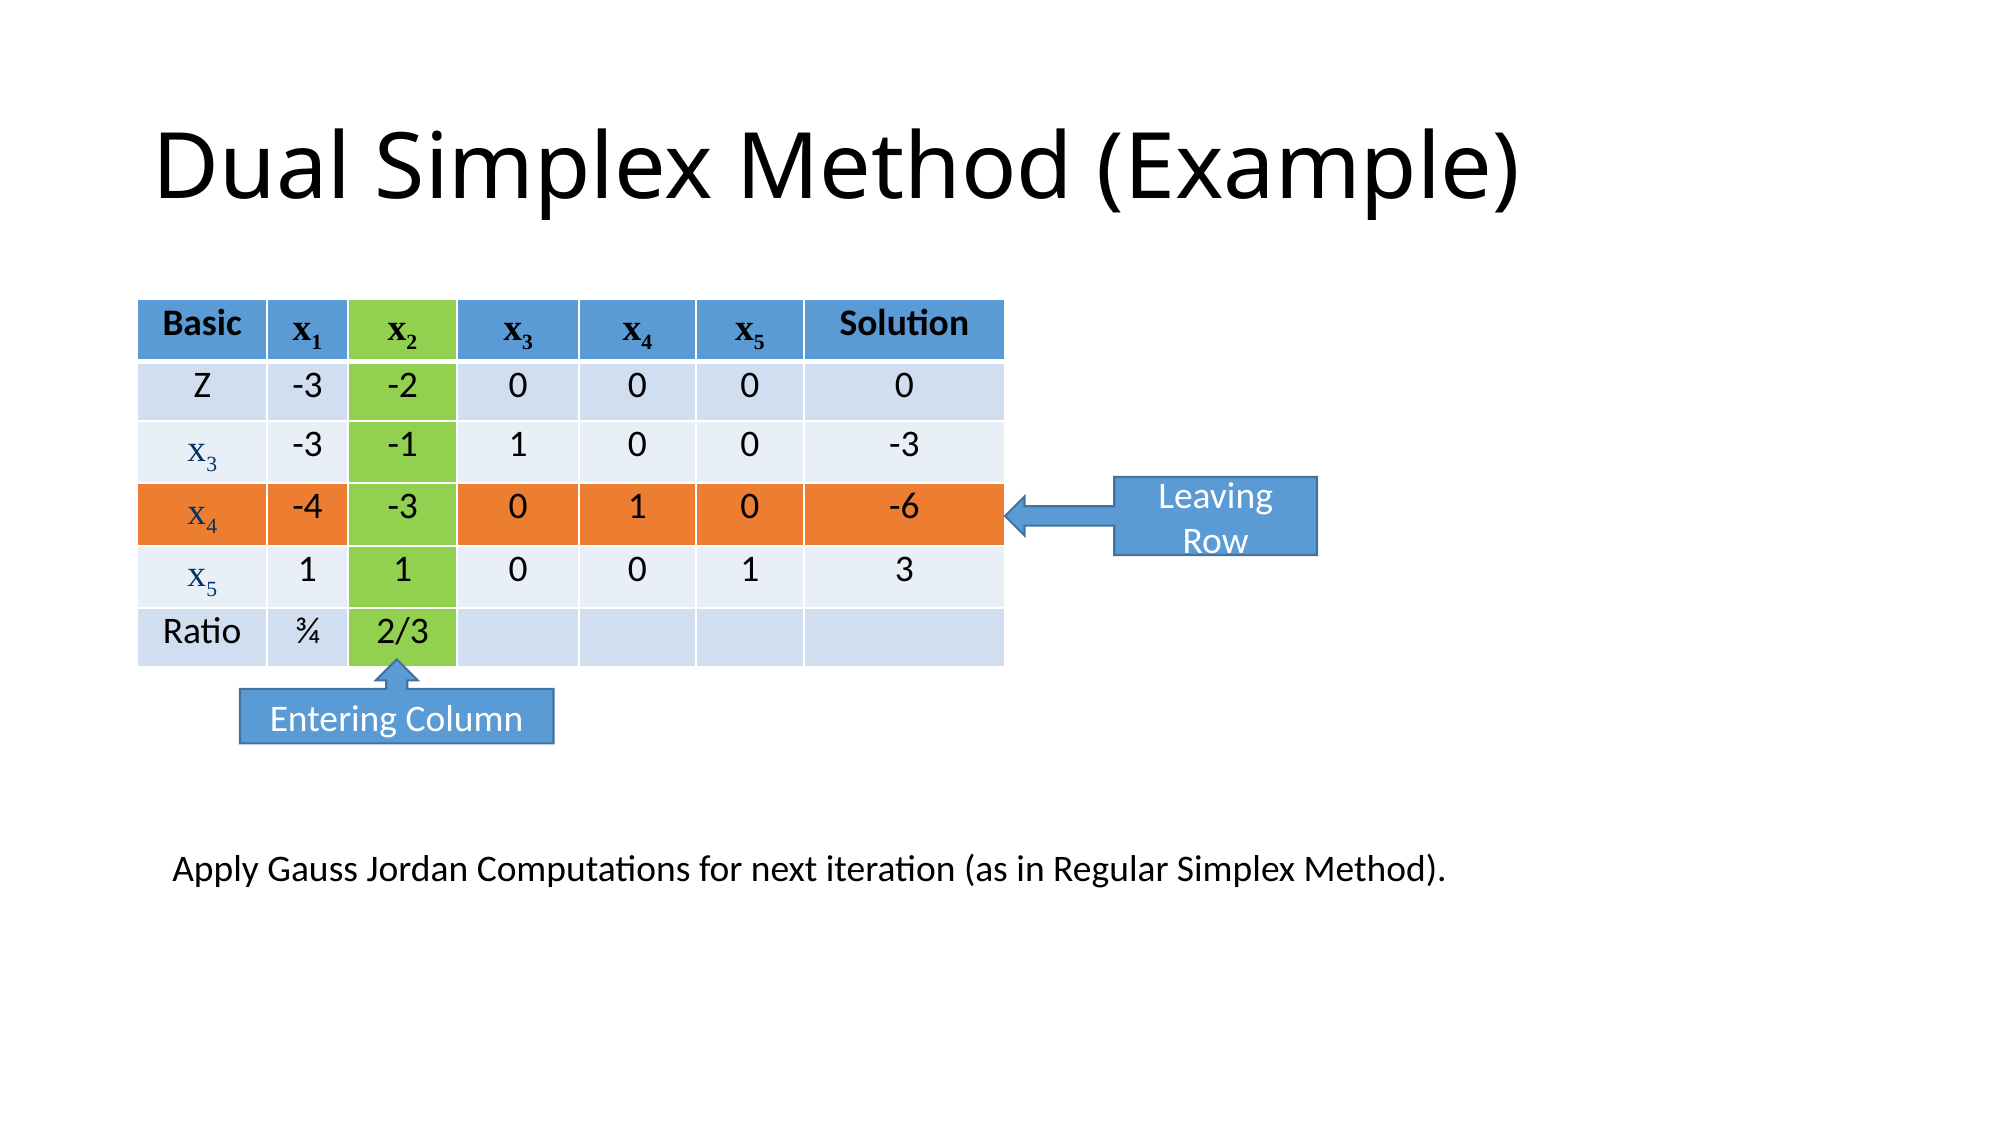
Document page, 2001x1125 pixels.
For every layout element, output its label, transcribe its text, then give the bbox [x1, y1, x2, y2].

table_cell 2/3 [349, 609, 456, 666]
table_header x5 [697, 300, 803, 359]
table_cell 1 [268, 547, 347, 607]
table_cell -2 [349, 364, 456, 420]
table_cell -3 [805, 422, 1004, 482]
table_cell [697, 609, 803, 666]
table_cell -3 [268, 422, 347, 482]
text_box Apply Gauss Jordan Computations for next iteration (as in Regular Simplex Method). [157, 836, 1556, 897]
table_header Solution [805, 300, 1004, 359]
table_cell 0 [697, 484, 803, 545]
table_cell 0 [697, 364, 803, 420]
table_cell 3 [805, 547, 1004, 607]
table_cell -1 [349, 422, 456, 482]
table_cell -3 [268, 364, 347, 420]
table_cell 0 [580, 547, 695, 607]
table_cell 1 [458, 422, 578, 482]
table_cell x5 [138, 547, 266, 607]
title Dual Simplex Method (Example) [137, 59, 1863, 278]
table_cell 0 [580, 422, 695, 482]
table_cell [458, 609, 578, 666]
table_header x1 [268, 300, 347, 359]
table_cell Ratio [138, 609, 266, 666]
table_cell ¾ [268, 609, 347, 666]
table_cell 1 [349, 547, 456, 607]
text_box Entering Column [238, 657, 555, 745]
table_cell [805, 609, 1004, 666]
table_cell 1 [697, 547, 803, 607]
table_cell 0 [458, 547, 578, 607]
table_cell [580, 609, 695, 666]
table_cell 0 [805, 364, 1004, 420]
table_cell -6 [805, 484, 1004, 545]
table_cell 0 [458, 364, 578, 420]
table_cell 0 [580, 364, 695, 420]
table_cell -3 [349, 484, 456, 545]
text_box Leaving Row [1003, 475, 1319, 557]
table_cell 0 [458, 484, 578, 545]
table_cell 0 [697, 422, 803, 482]
table_header Basic [138, 300, 266, 359]
table_header x4 [580, 300, 695, 359]
table_cell Z [138, 364, 266, 420]
table_cell x3 [138, 422, 266, 482]
table_cell -4 [268, 484, 347, 545]
table_header x3 [458, 300, 578, 359]
table_header x2 [349, 300, 456, 359]
table_cell x4 [138, 484, 266, 545]
table_cell 1 [580, 484, 695, 545]
